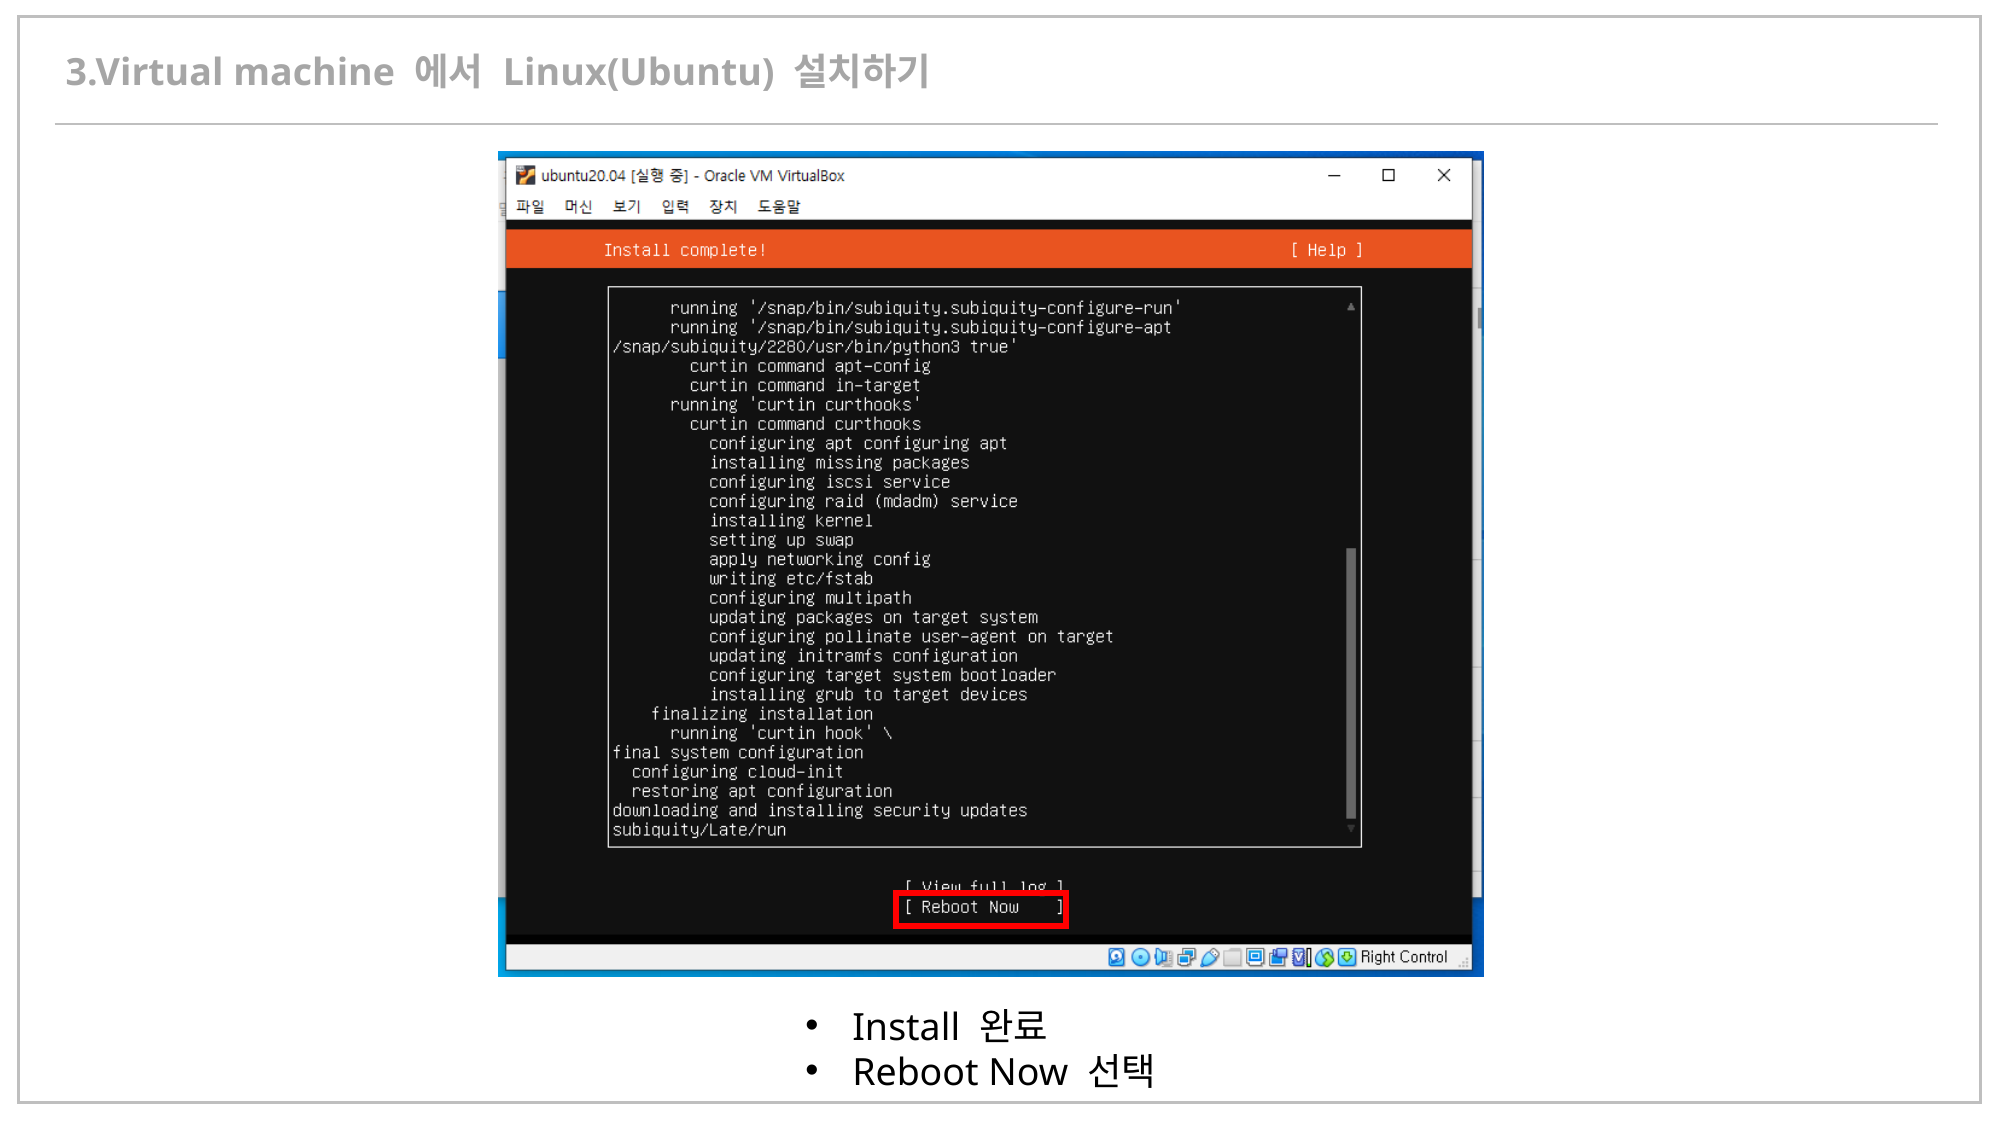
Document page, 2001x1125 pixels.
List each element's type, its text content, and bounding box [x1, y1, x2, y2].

text_box 3.Virtual machine 에서 Linux(Ubuntu) 설치하기 [50, 41, 947, 101]
picture [498, 151, 1484, 977]
text_box Install 완료 Reboot Now 선택 [790, 995, 1172, 1100]
